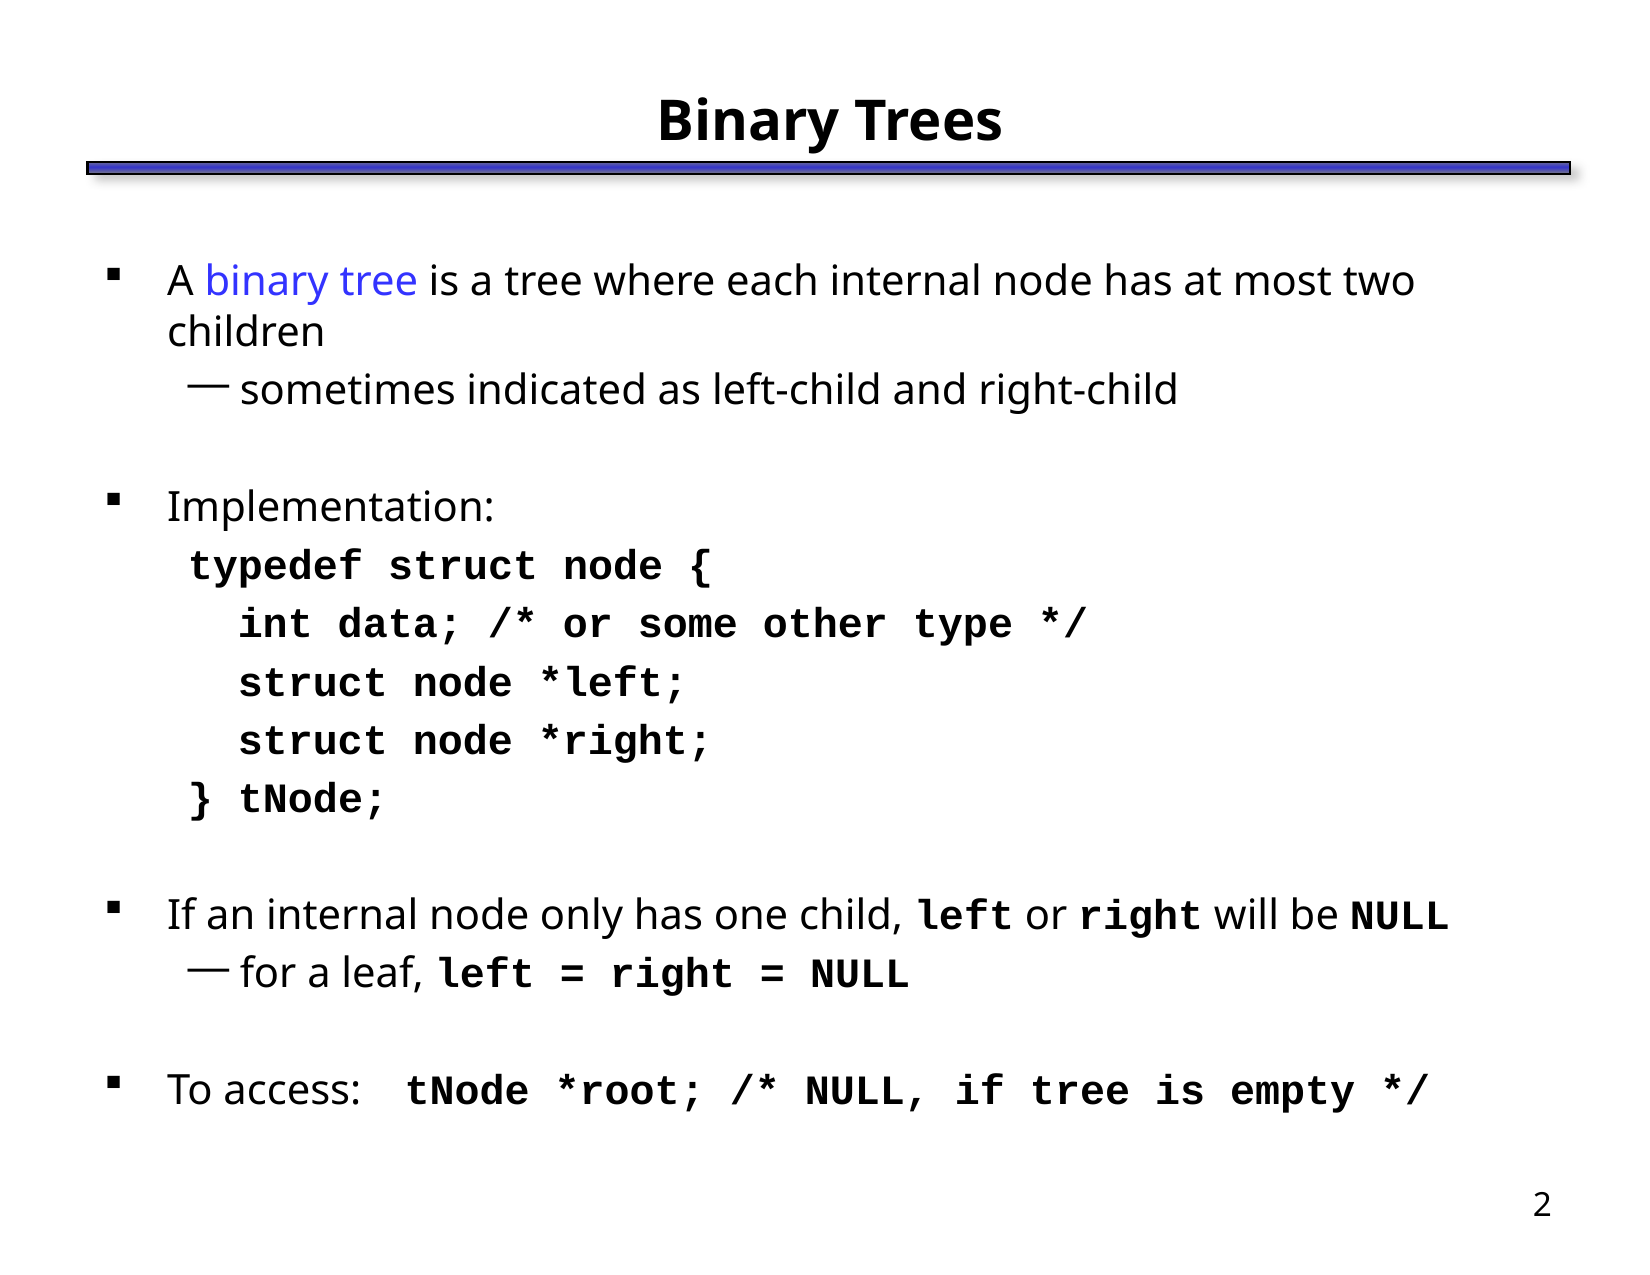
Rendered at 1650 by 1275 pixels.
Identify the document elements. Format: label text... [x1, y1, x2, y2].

slide_number 2 [1224, 1174, 1569, 1261]
title Binary Trees [87, 75, 1573, 161]
list A binary tree is a tree where each internal node has at most two children sometimes indicated as left-child and right-child Implementation: typedef struct node { int data; /* or some other type */ struct node *left; struct node *right; } tNode; If an internal node only has one child, left or right will be NULL for a leaf, left = right = NULL To access: tNode *root; /* NULL, if tree is empty */ [87, 187, 1568, 1163]
